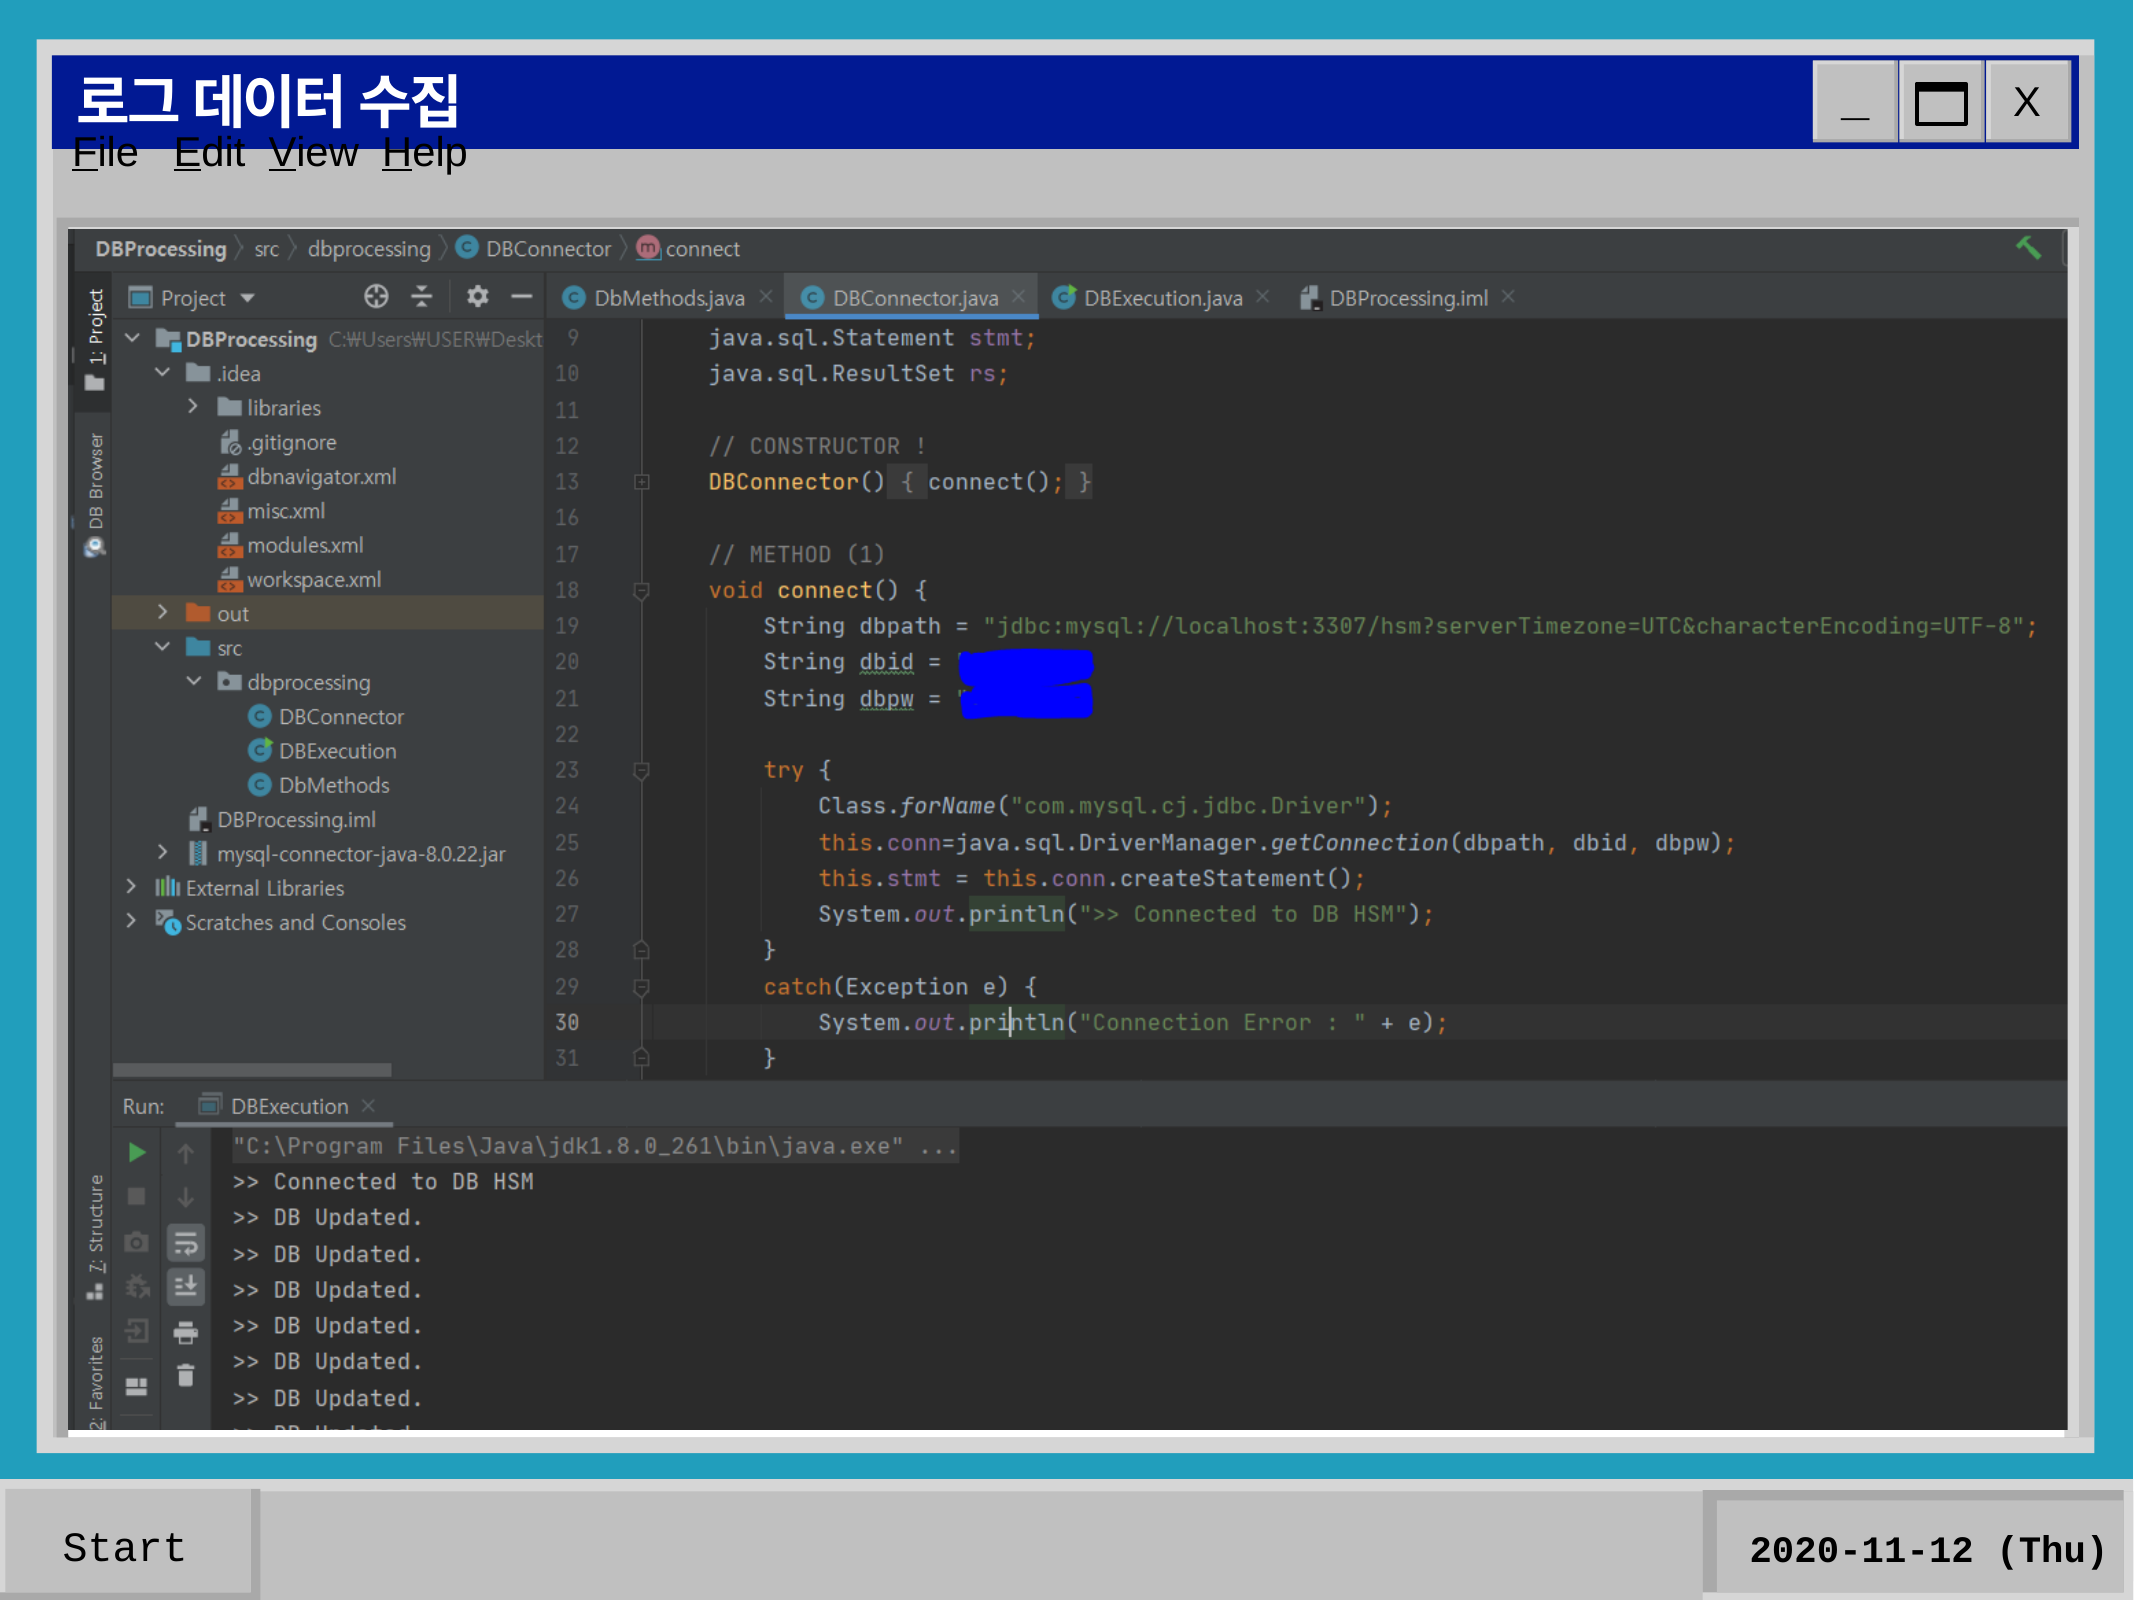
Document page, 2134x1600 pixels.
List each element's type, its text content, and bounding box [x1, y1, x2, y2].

picture [67, 228, 2068, 1431]
title 로그 데이터 수집 [61, 70, 1624, 155]
